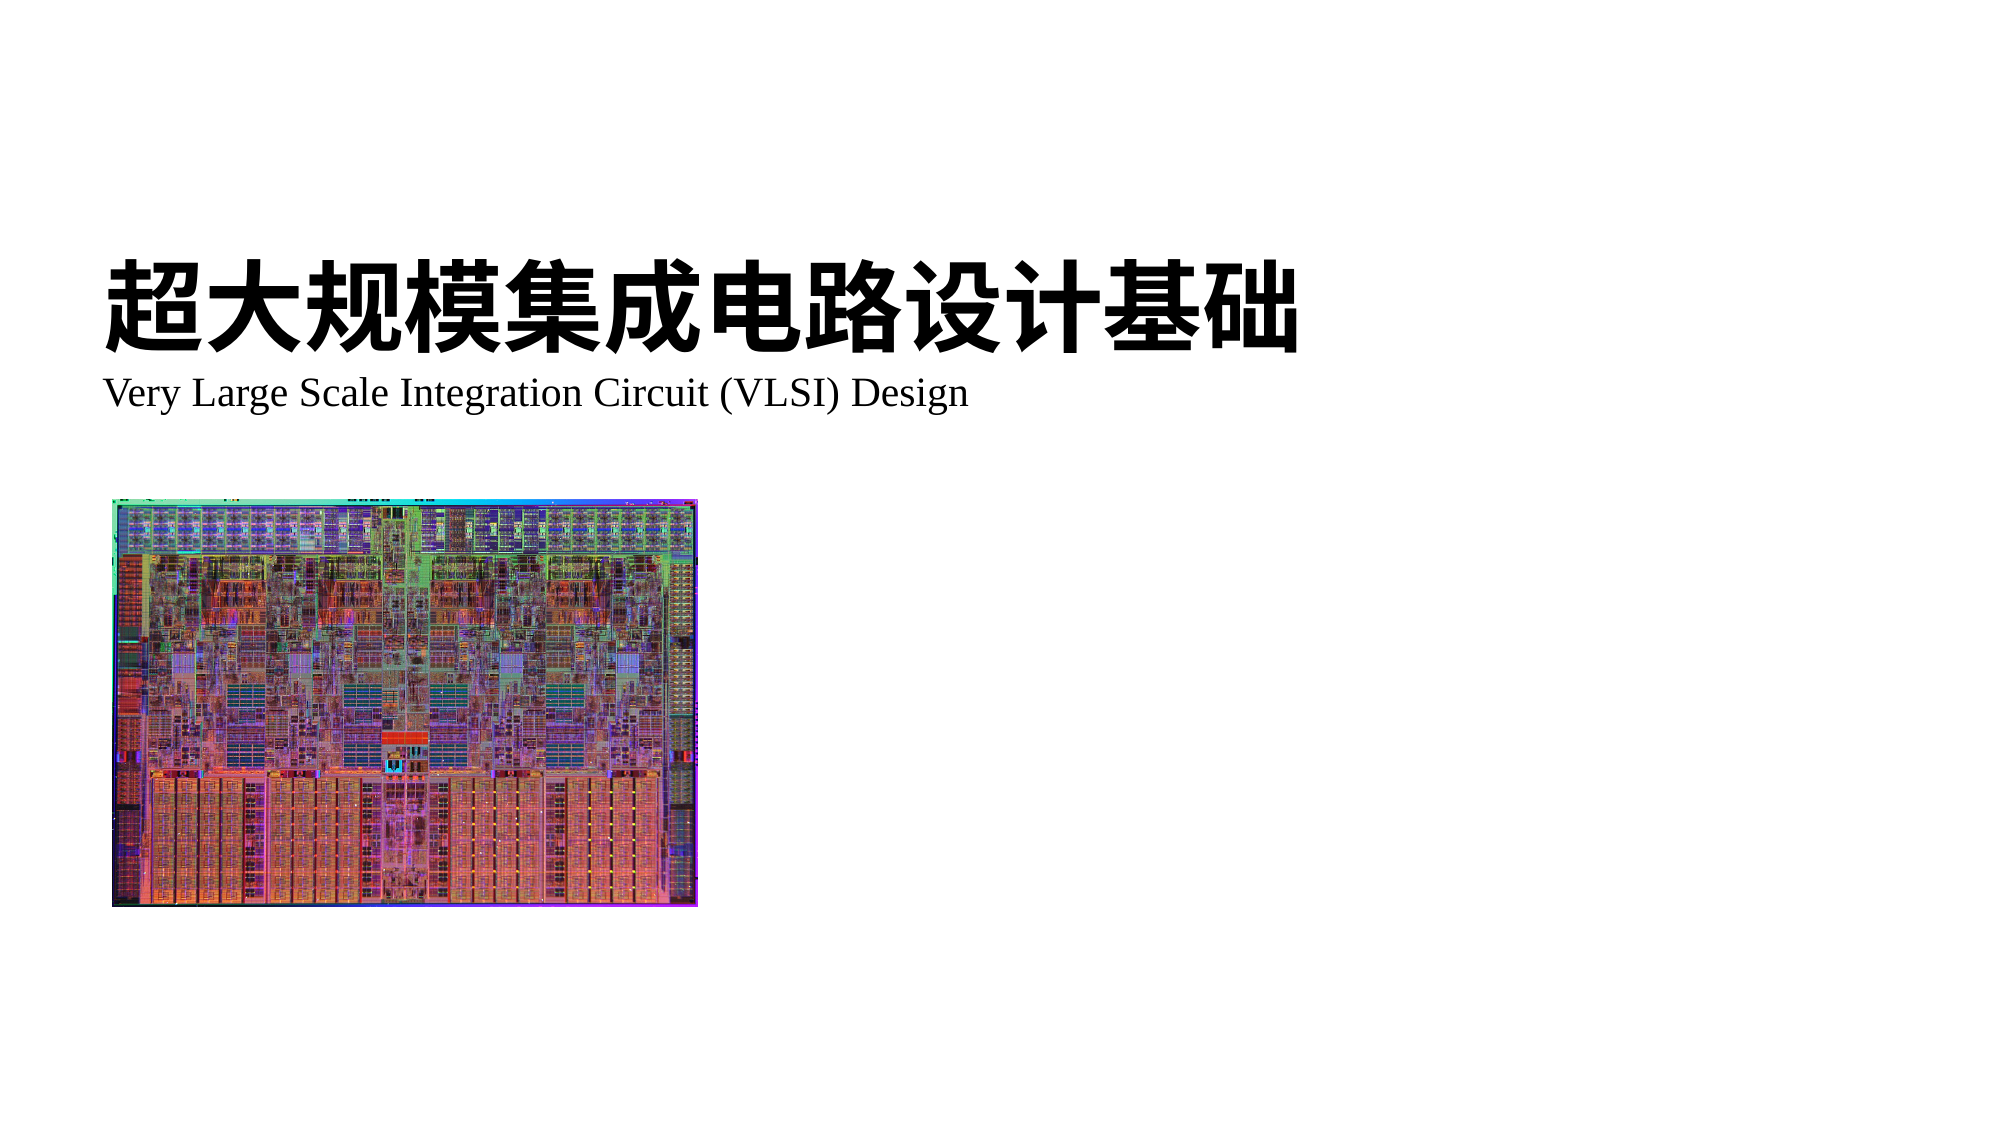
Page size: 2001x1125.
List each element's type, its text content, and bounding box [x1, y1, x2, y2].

picture [112, 499, 698, 907]
text_box 超大规模集成电路设计基础 Very Large Scale Integration Circuit (VLSI) Design [87, 237, 1775, 423]
